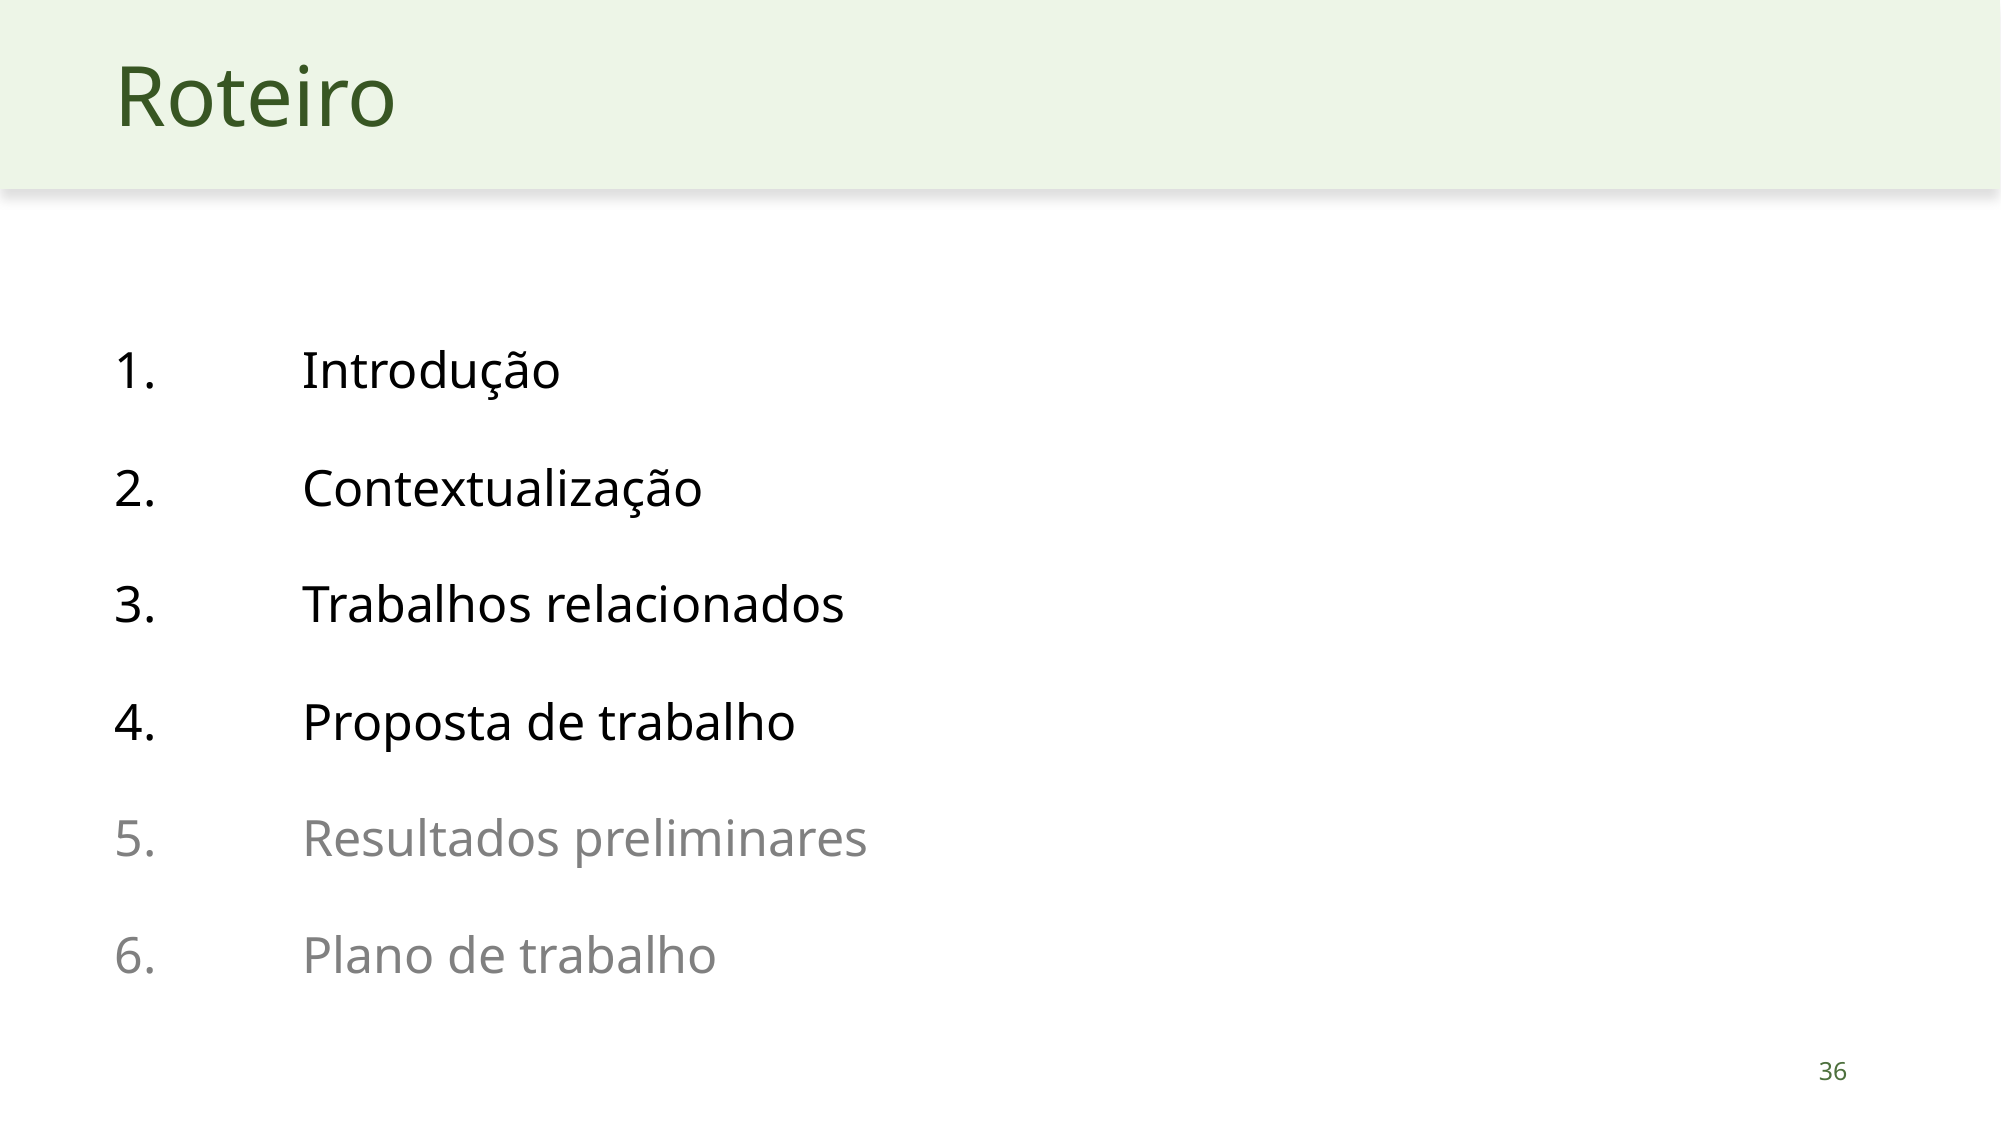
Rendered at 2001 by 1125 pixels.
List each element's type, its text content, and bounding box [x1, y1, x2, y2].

title Roteiro [99, 0, 1863, 186]
slide_number 36 [1325, 1042, 1863, 1103]
text_box Introdução Contextualização Trabalhos relacionados Proposta de trabalho Resultados preliminares Plano de trabalho [99, 238, 1863, 1043]
